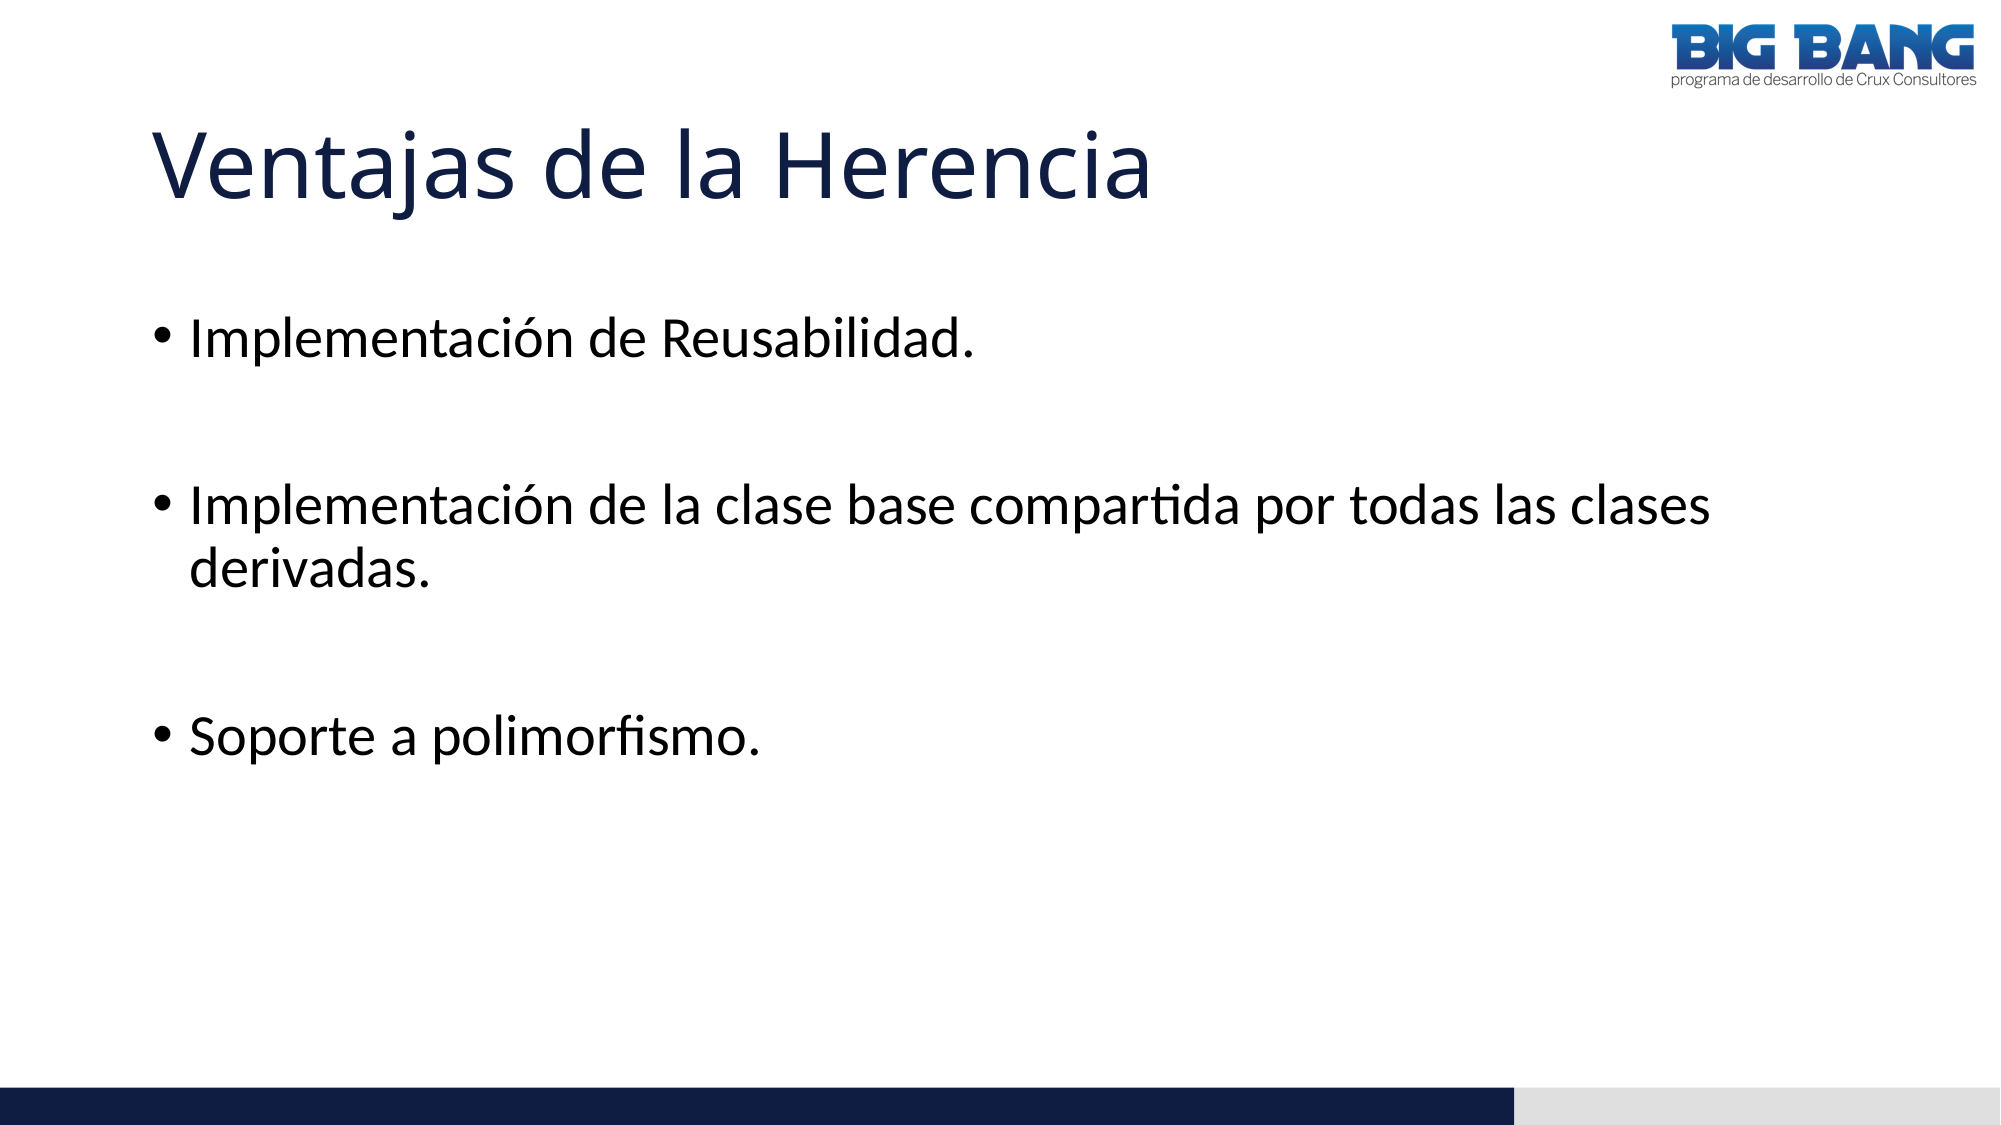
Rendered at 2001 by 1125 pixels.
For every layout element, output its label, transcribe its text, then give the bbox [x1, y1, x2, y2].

picture [1668, 20, 1980, 91]
title Ventajas de la Herencia [137, 59, 1863, 278]
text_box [0, 1087, 2000, 1125]
list Implementación de Reusabilidad. Implementación de la clase base compartida por todas las clases derivadas. Soporte a polimorfismo. [137, 299, 1863, 1014]
